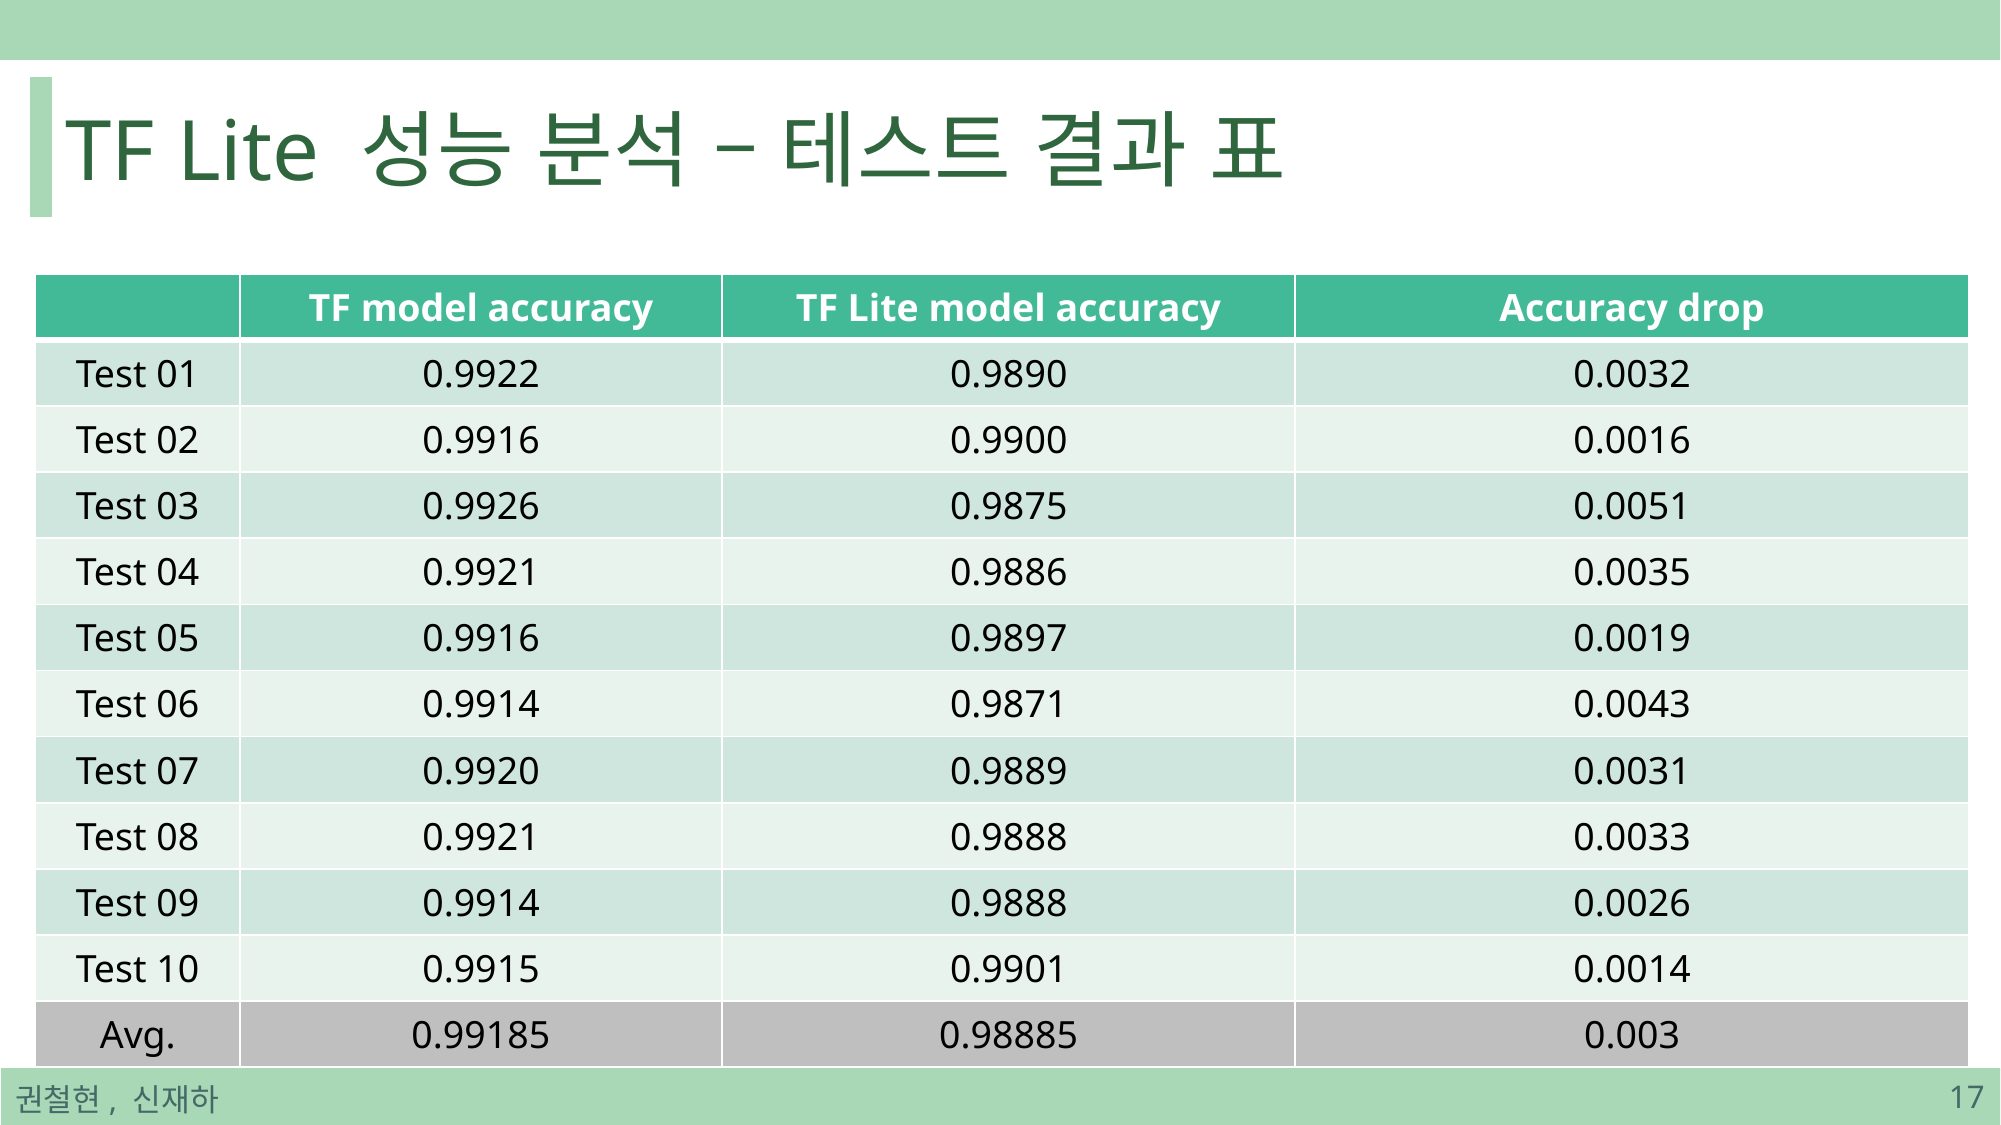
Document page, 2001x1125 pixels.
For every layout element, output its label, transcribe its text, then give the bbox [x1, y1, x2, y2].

table_cell Test 10 [36, 936, 239, 1000]
table_cell Test 09 [36, 870, 239, 934]
table_cell 0.98885 [723, 1002, 1294, 1066]
table_cell 0.9926 [241, 473, 721, 537]
table_cell 0.9921 [241, 539, 721, 604]
table_cell 0.9888 [723, 804, 1294, 868]
table_cell 0.9914 [241, 870, 721, 934]
table_cell 0.9890 [723, 343, 1294, 405]
table_cell Test 03 [36, 473, 239, 537]
table_cell 0.9875 [723, 473, 1294, 537]
table_cell 0.0033 [1296, 804, 1968, 868]
table_cell 0.9915 [241, 936, 721, 1000]
table_cell 0.003 [1296, 1002, 1968, 1066]
table_cell 0.9888 [723, 870, 1294, 934]
table_cell Test 05 [36, 605, 239, 670]
table_cell 0.9871 [723, 671, 1294, 736]
table_cell 0.9900 [723, 407, 1294, 471]
title TF Lite 성능 분석 – 테스트 결과 표 [50, 78, 1970, 217]
table_cell 0.0026 [1296, 870, 1968, 934]
table_cell Test 02 [36, 407, 239, 471]
table_cell Test 06 [36, 671, 239, 736]
table_cell 0.9889 [723, 737, 1294, 802]
table_header TF Lite model accuracy [723, 275, 1294, 337]
table_cell 0.0016 [1296, 407, 1968, 471]
table_cell 0.0035 [1296, 539, 1968, 604]
table_cell 0.9914 [241, 671, 721, 736]
table_cell 0.9922 [241, 343, 721, 405]
table_header Accuracy drop [1296, 275, 1968, 337]
table_cell 0.0051 [1296, 473, 1968, 537]
table_cell 0.99185 [241, 1002, 721, 1066]
table_cell 0.9897 [723, 605, 1294, 670]
table_cell 0.0019 [1296, 605, 1968, 670]
table_cell Avg. [36, 1002, 239, 1066]
table_cell 0.0032 [1296, 343, 1968, 405]
table_cell 0.0014 [1296, 936, 1968, 1000]
table_cell 0.9920 [241, 737, 721, 802]
table_cell Test 04 [36, 539, 239, 604]
table_cell 0.9916 [241, 605, 721, 670]
table_cell Test 07 [36, 737, 239, 802]
table_header [36, 275, 239, 337]
slide_number 17 [1550, 1069, 2000, 1125]
table_cell 0.9886 [723, 539, 1294, 604]
table_cell 0.9901 [723, 936, 1294, 1000]
table_cell Test 01 [36, 343, 239, 405]
slide_number 권철현, 신재하 [0, 1069, 450, 1125]
table_cell Test 08 [36, 804, 239, 868]
table_cell 0.9916 [241, 407, 721, 471]
table_header TF model accuracy [241, 275, 721, 337]
table_cell 0.9921 [241, 804, 721, 868]
table_cell 0.0031 [1296, 737, 1968, 802]
table_cell 0.0043 [1296, 671, 1968, 736]
